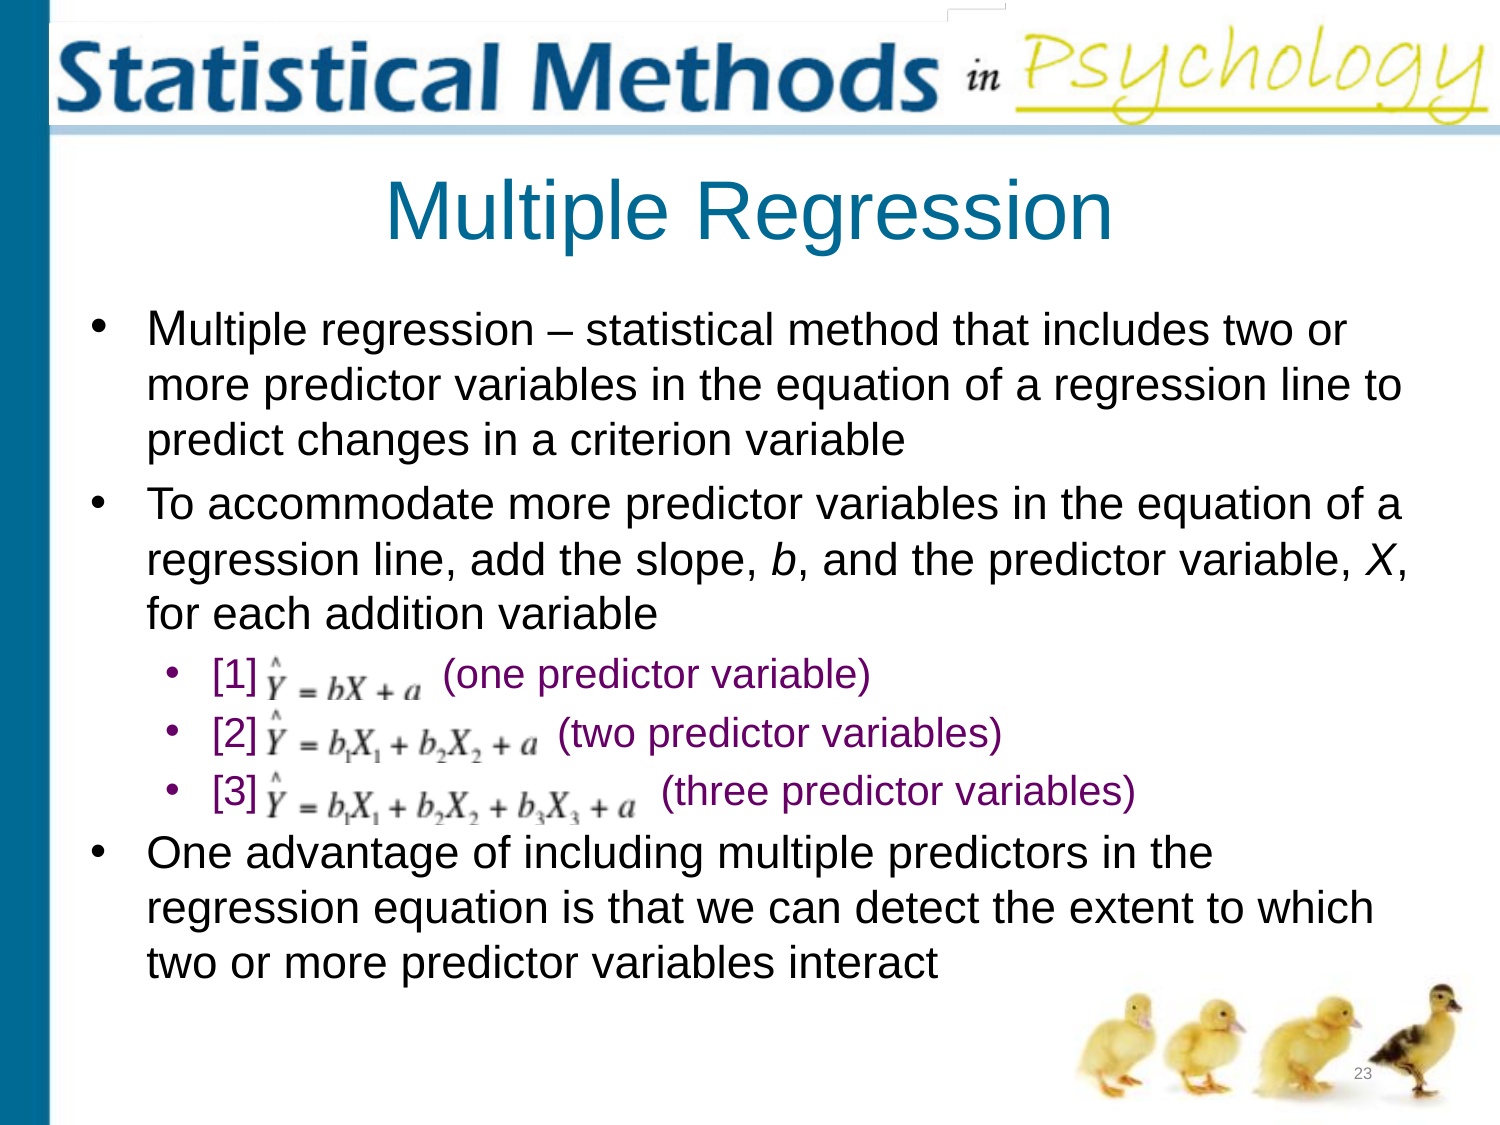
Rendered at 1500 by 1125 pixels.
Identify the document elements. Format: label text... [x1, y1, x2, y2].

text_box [262, 702, 538, 763]
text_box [262, 649, 422, 701]
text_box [262, 764, 638, 826]
slide_number 23 [1325, 1042, 1388, 1103]
list Multiple regression – statistical method that includes two or more predictor variables in the equation of a regression line to predict changes in a criterion variable To accommodate more predictor variables in the equation of a regression line, add the slope, b, and the predictor variable, X, for each addition variable [1] (one predictor variable) [2] (two predictor variables) [3] (three predictor variables) One advantage of including multiple predictors in the regression equation is that we can detect the extent to which two or more predictor variables interact [75, 287, 1425, 1013]
title Multiple Regression [75, 137, 1425, 275]
picture [48, 0, 1500, 1125]
